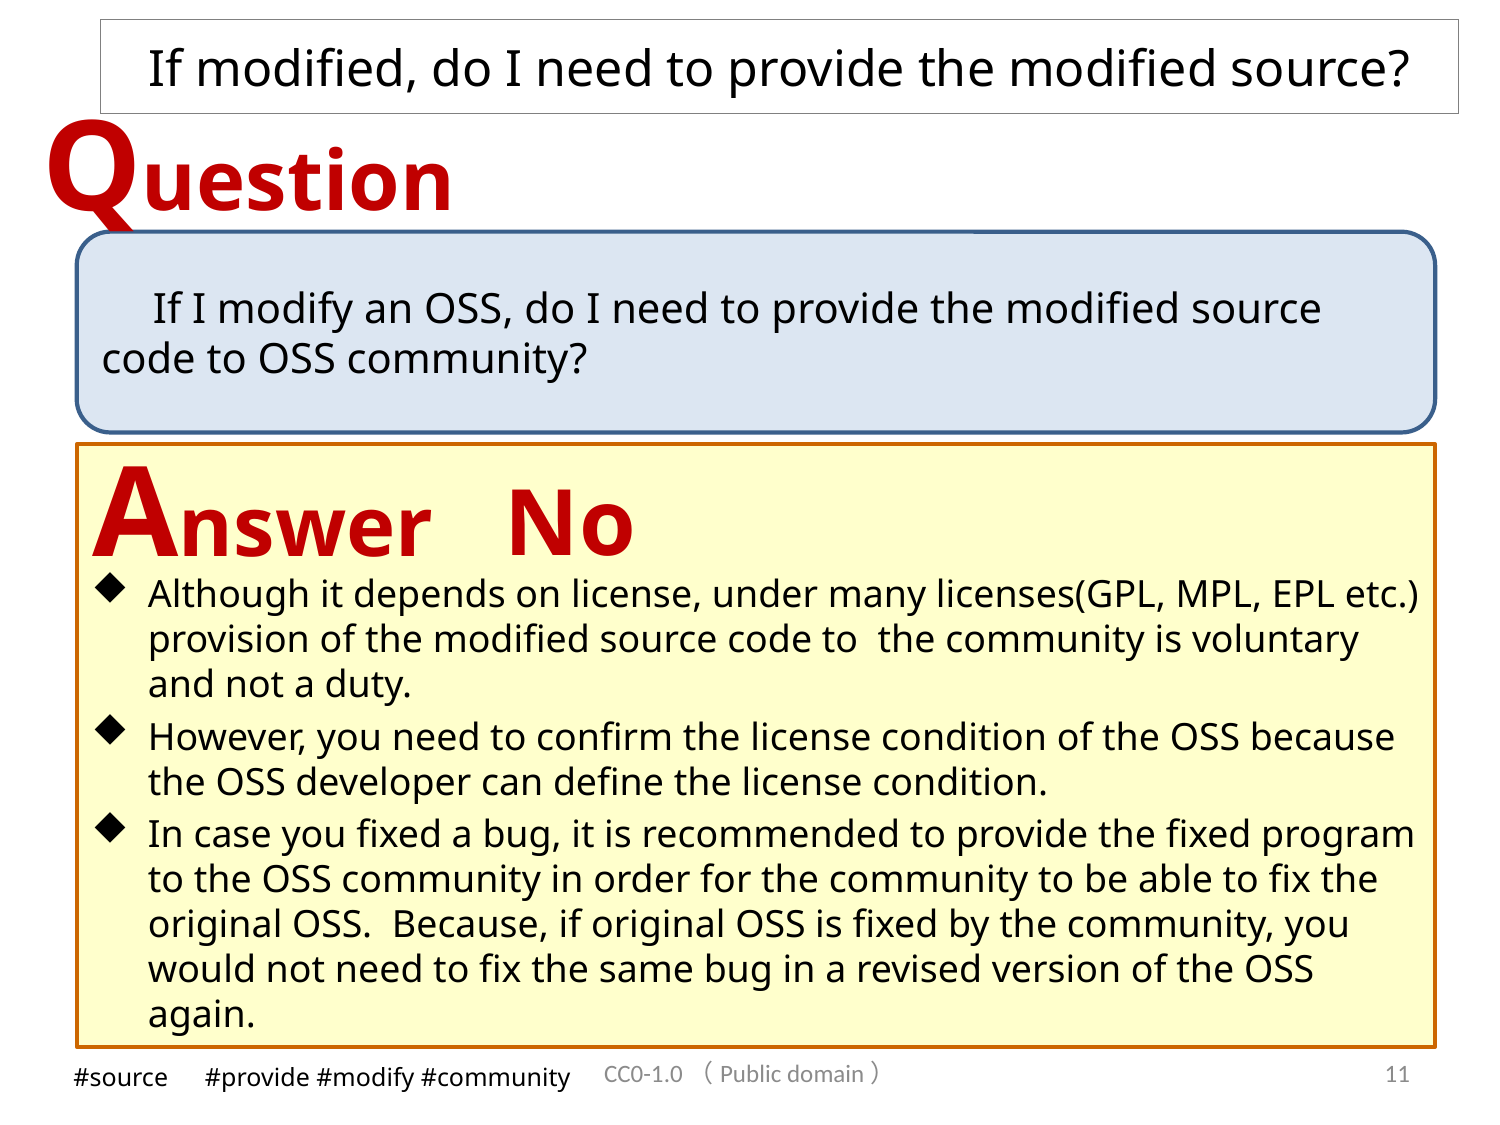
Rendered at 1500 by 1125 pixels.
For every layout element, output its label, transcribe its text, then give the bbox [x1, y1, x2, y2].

footer CC0-1.0（Public domain） [512, 1042, 988, 1103]
text_box [75, 442, 1437, 1049]
title If modified, do I need to provide the modified source? [100, 19, 1459, 114]
text_box Question [27, 78, 471, 243]
text_box Answer [77, 424, 449, 590]
list Although it depends on license, under many licenses(GPL, MPL, EPL etc.) provision of the modified source code to the community is voluntary and not a duty. However, you need to confirm the license condition of the OSS because the OSS developer can define the license condition. In case you fixed a bug, it is recommended to provide the fixed program to the OSS community in order for the community to be able to fix the original OSS. Because, if original OSS is fixed by the community, you would not need to fix the same bug in a revised version of the OSS again. [76, 562, 1437, 989]
text_box No [490, 456, 810, 581]
text_box #source #provide #modify #community [58, 1054, 715, 1100]
slide_number 11 [1074, 1042, 1425, 1103]
text_box If I modify an OSS, do I need to provide the modified source code to OSS community? [74, 229, 1438, 435]
